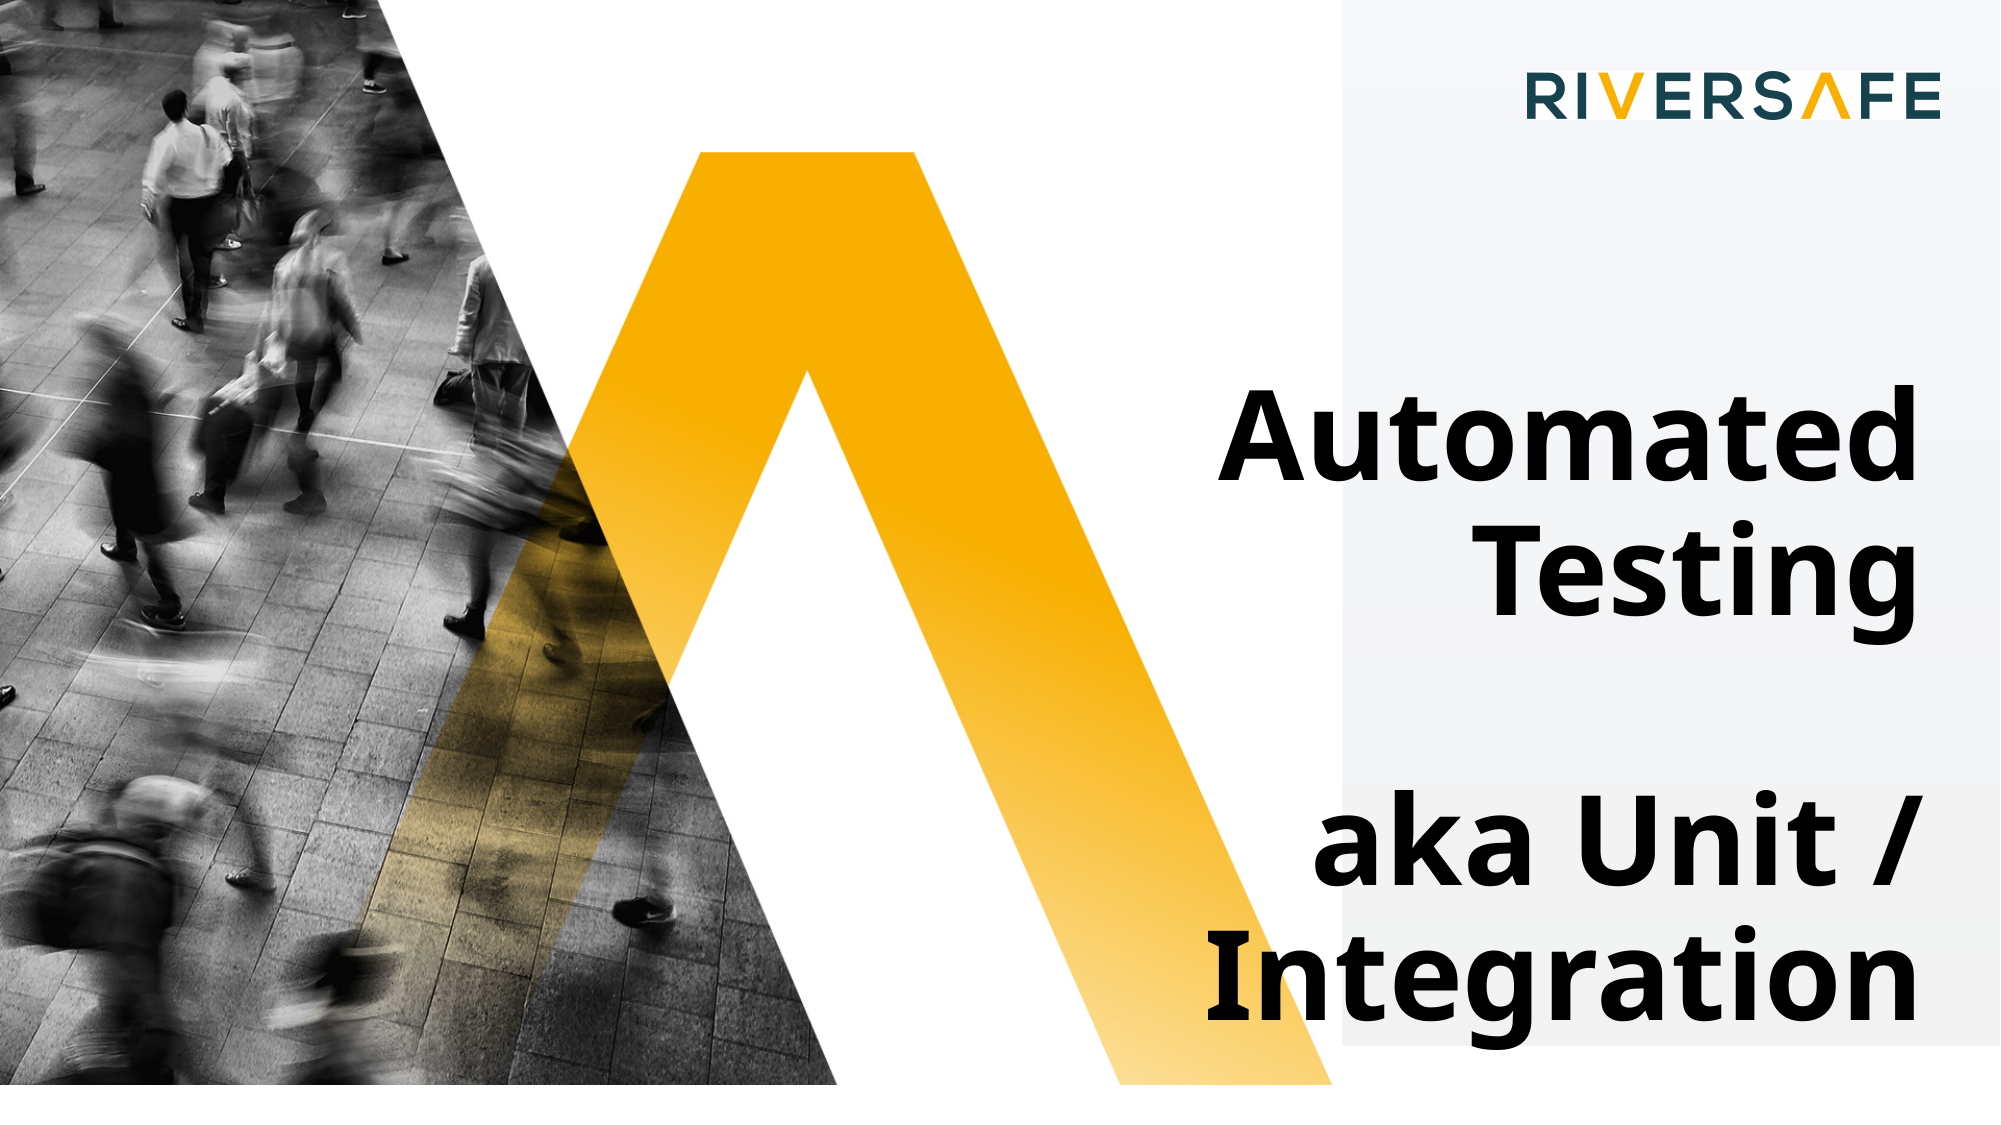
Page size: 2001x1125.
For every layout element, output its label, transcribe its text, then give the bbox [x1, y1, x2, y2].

list Automated Testing aka Unit / Integration [1077, 365, 1940, 496]
picture [1527, 71, 1940, 120]
picture [0, 0, 1343, 1085]
